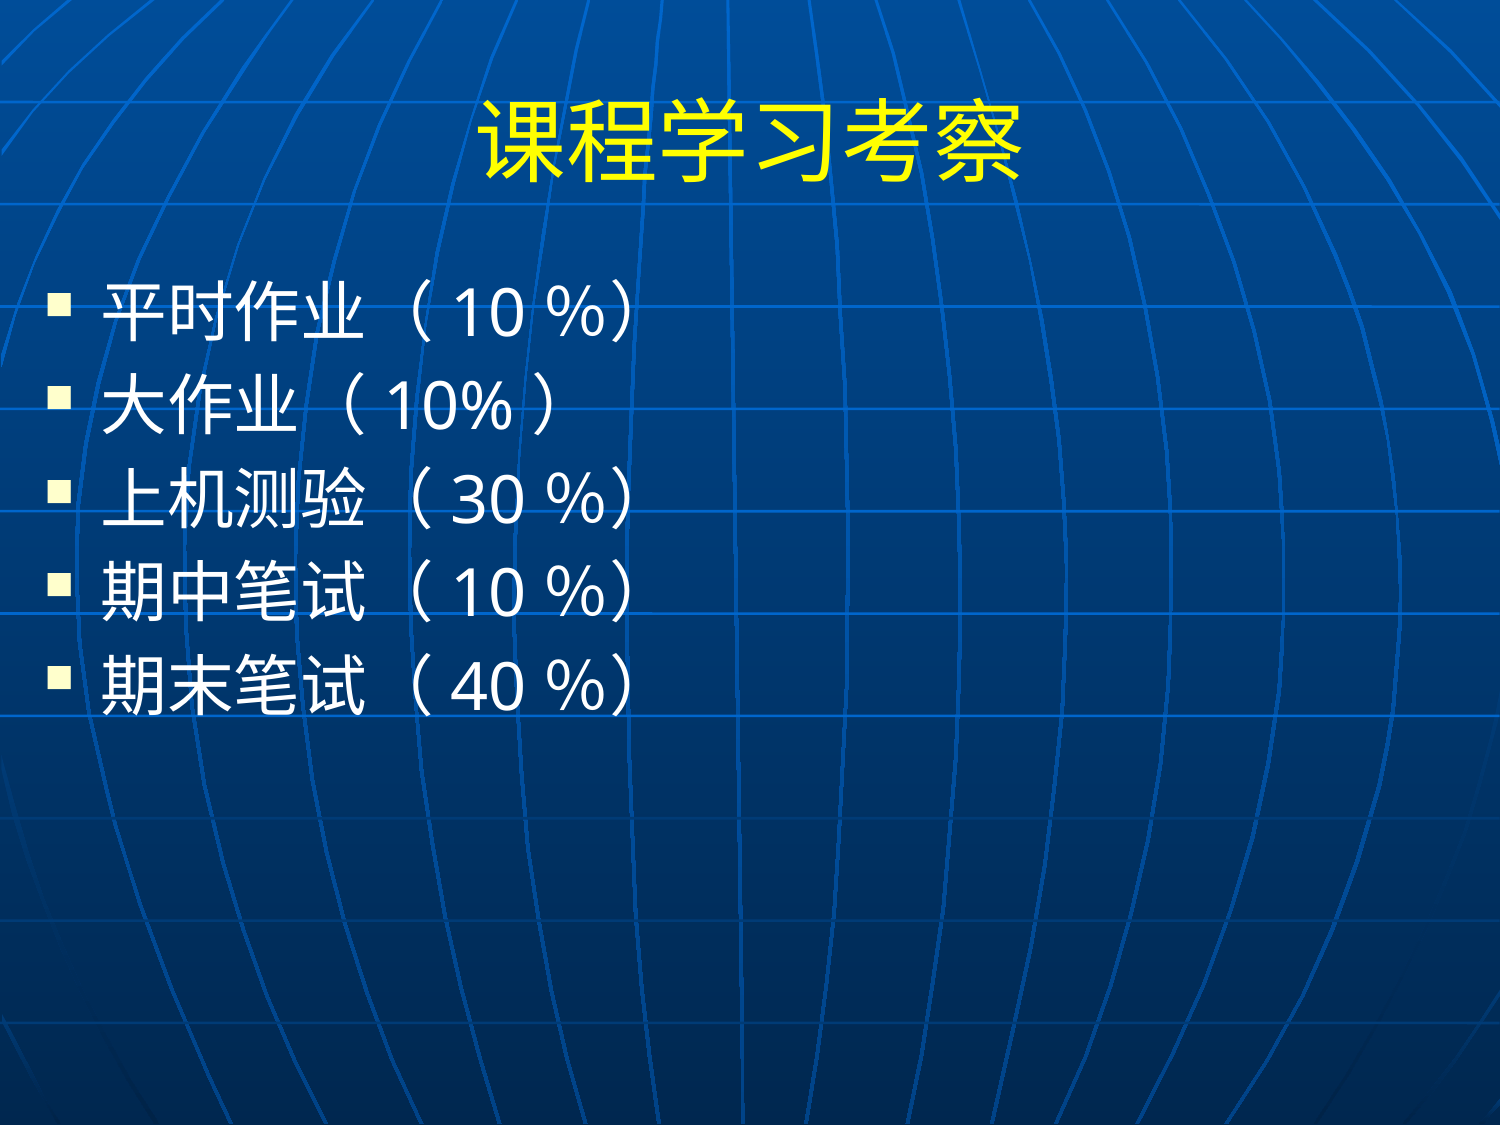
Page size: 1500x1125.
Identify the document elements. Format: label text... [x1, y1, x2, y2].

list 平时作业（10％） 大作业（10%） 上机测验（30％） 期中笔试（10％） 期末笔试（40％） [29, 262, 1459, 1006]
title 课程学习考察 [75, 45, 1425, 233]
